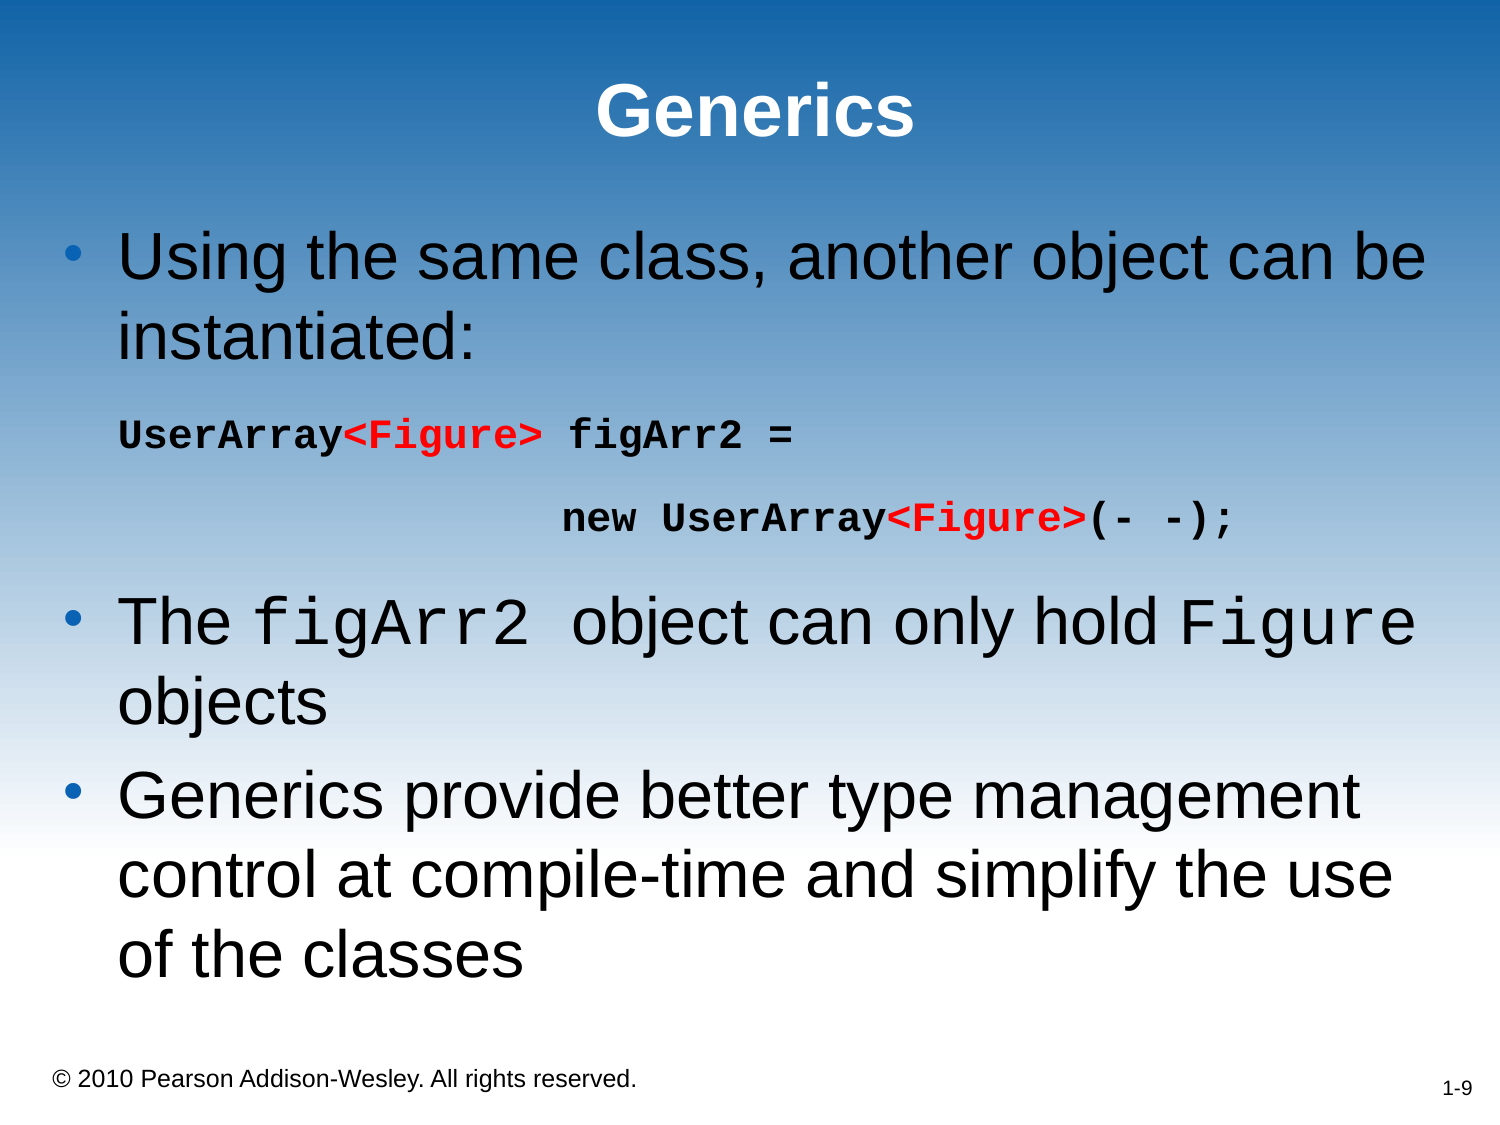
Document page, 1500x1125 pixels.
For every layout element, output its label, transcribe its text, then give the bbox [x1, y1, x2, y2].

list Using the same class, another object can be instantiated: UserArray<Figure> figArr2 = new UserArray<Figure>(- -); The figArr2 object can only hold Figure objects Generics provide better type management control at compile-time and simplify the use of the classes [46, 205, 1473, 1043]
slide_number 1-9 [1174, 1049, 1488, 1125]
title Generics [75, 12, 1438, 200]
